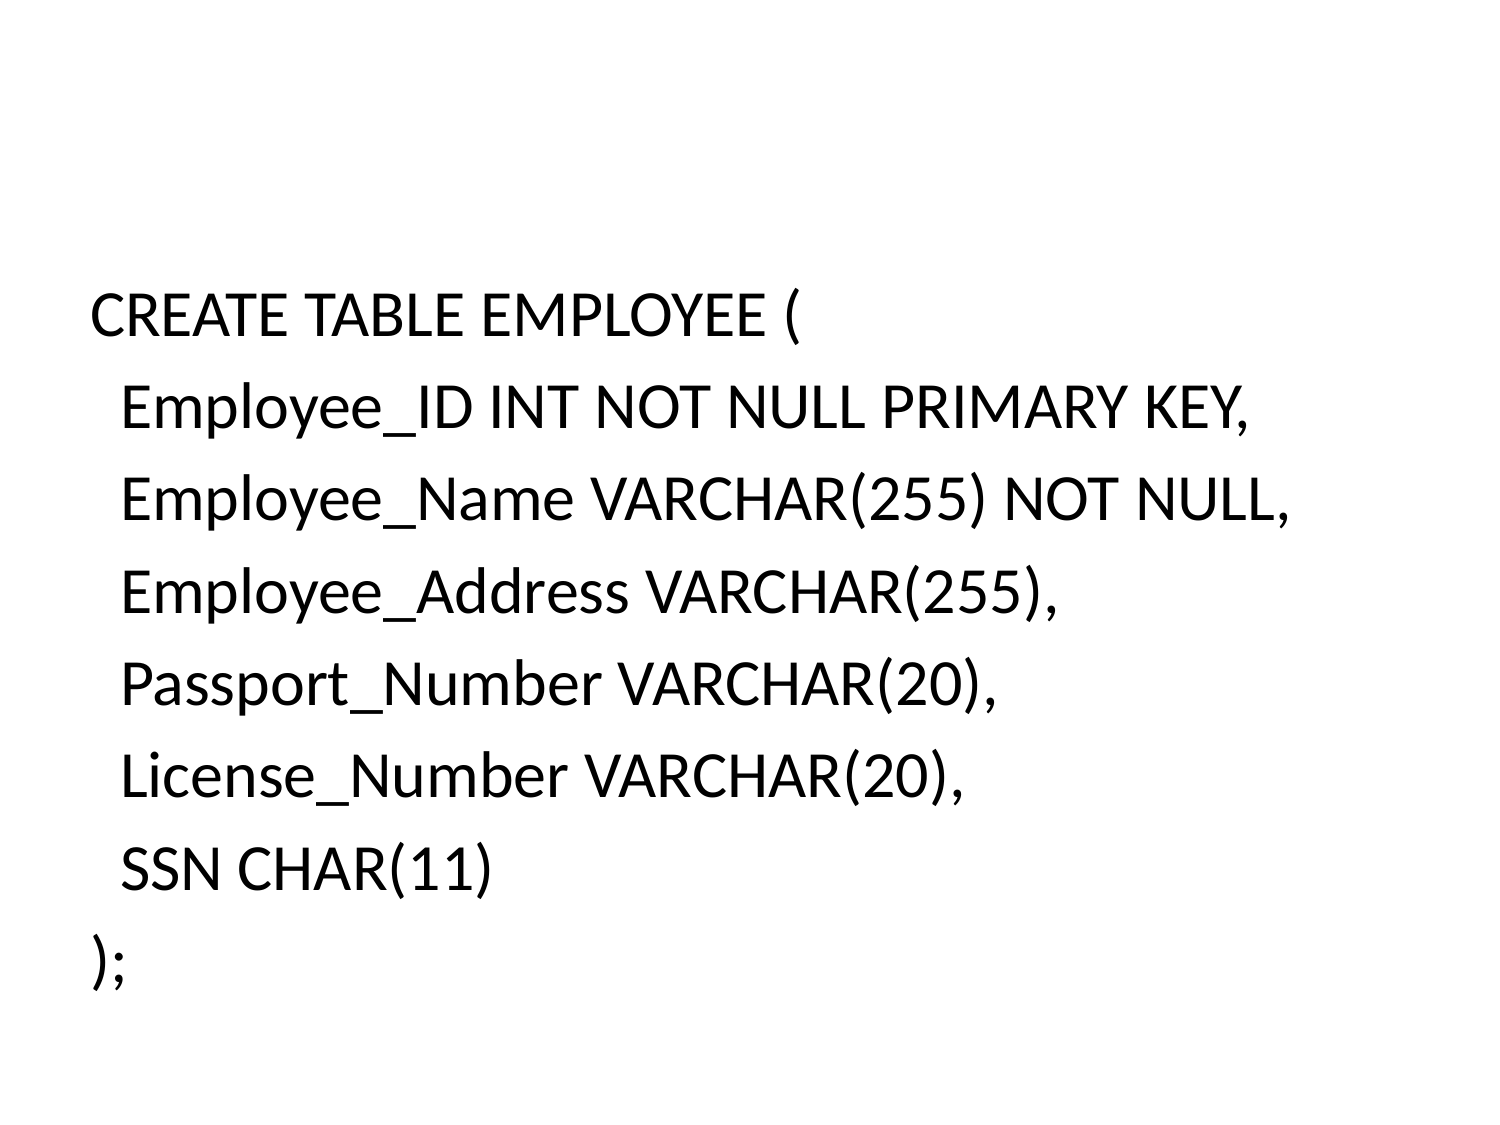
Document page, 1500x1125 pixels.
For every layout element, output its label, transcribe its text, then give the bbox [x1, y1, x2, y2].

list CREATE TABLE EMPLOYEE ( Employee_ID INT NOT NULL PRIMARY KEY, Employee_Name VARCHAR(255) NOT NULL, Employee_Address VARCHAR(255), Passport_Number VARCHAR(20), License_Number VARCHAR(20), SSN CHAR(11) ); [75, 262, 1425, 1005]
